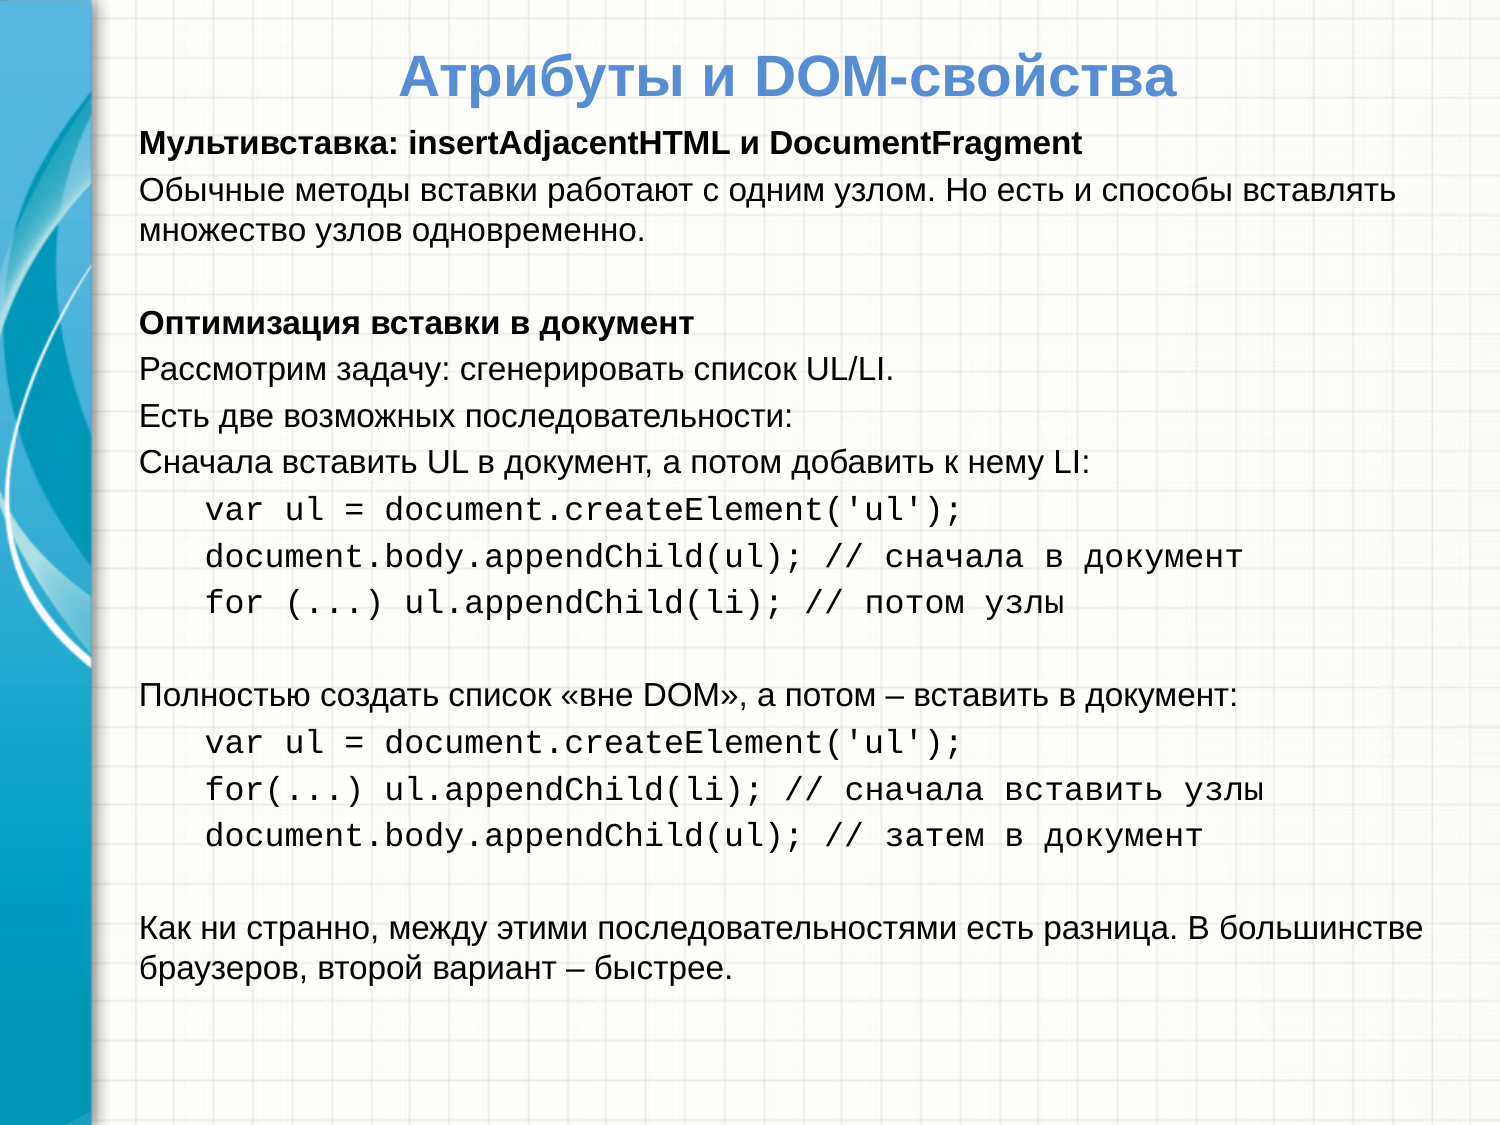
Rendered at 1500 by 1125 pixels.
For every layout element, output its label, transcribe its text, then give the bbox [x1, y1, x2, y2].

title Атрибуты и DOM-свойства [125, 44, 1450, 102]
list Мультивставка: insertAdjacentHTML и DocumentFragment Обычные методы вставки работают с одним узлом. Но есть и способы вставлять множество узлов одновременно. Оптимизация вставки в документ Рассмотрим задачу: сгенерировать список UL/LI. Есть две возможных последовательности: Сначала вставить UL в документ, а потом добавить к нему LI: var ul = document.createElement('ul'); document.body.appendChild(ul); // сначала в документ for (...) ul.appendChild(li); // потом узлы Полностью создать список «вне DOM», а потом – вставить в документ: var ul = document.createElement('ul'); for(...) ul.appendChild(li); // сначала вставить узлы document.body.appendChild(ul); // затем в документ Как ни странно, между этими последовательностями есть разница. В большинстве браузеров, второй вариант – быстрее. [123, 113, 1471, 1059]
picture [0, 0, 1500, 1125]
